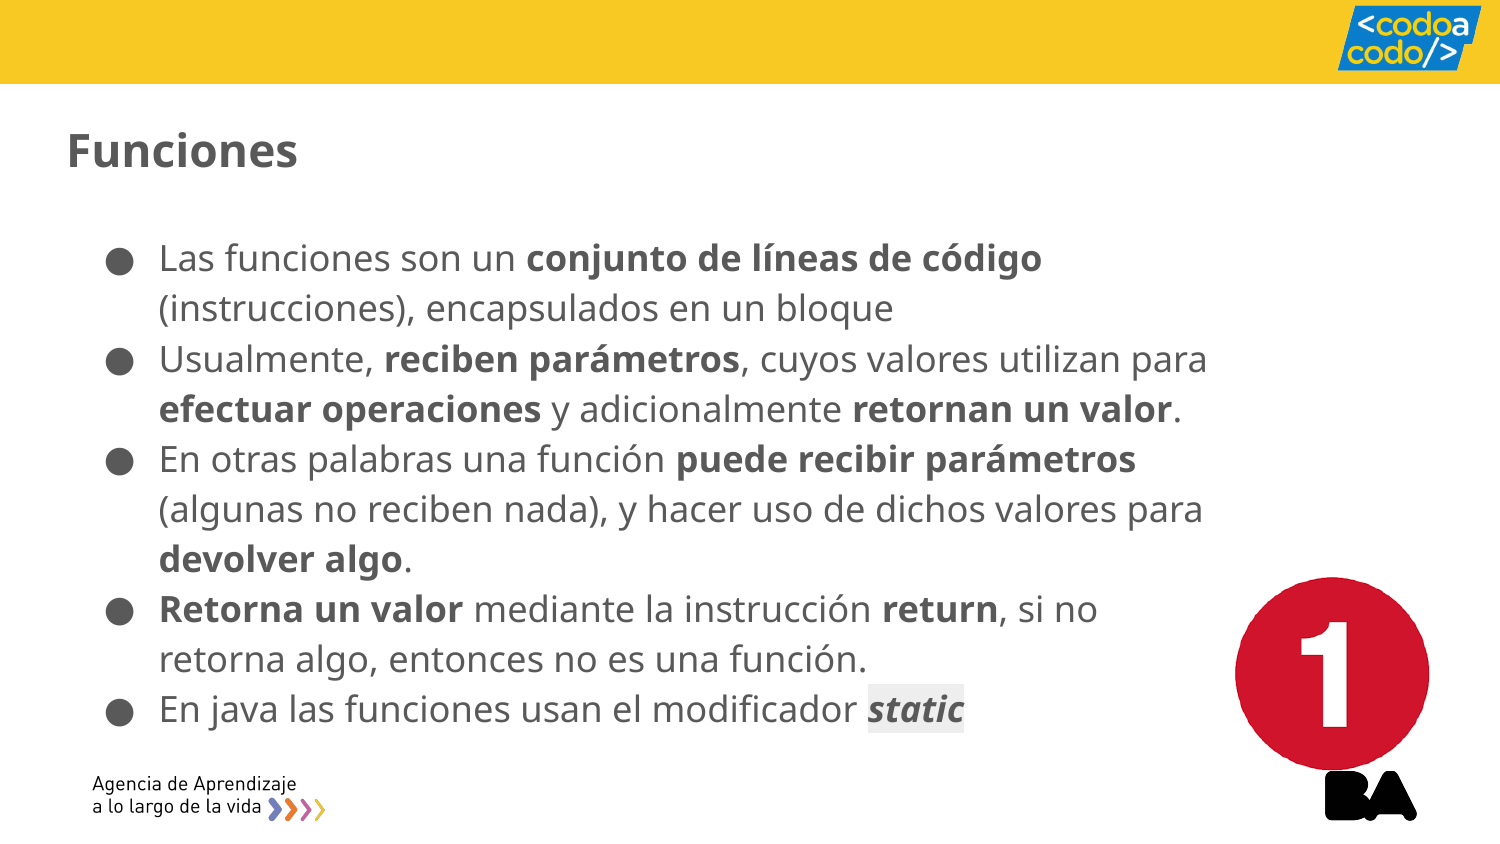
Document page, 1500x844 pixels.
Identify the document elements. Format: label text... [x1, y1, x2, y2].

title Funciones [51, 98, 1446, 192]
picture [70, 759, 344, 835]
picture [1337, 5, 1482, 71]
picture [1234, 576, 1430, 821]
list Las funciones son un conjunto de líneas de código (instrucciones), encapsulados en un bloque Usualmente, reciben parámetros, cuyos valores utilizan para efectuar operaciones y adicionalmente retornan un valor. En otras palabras una función puede recibir parámetros (algunas no reciben nada), y hacer uso de dichos valores para devolver algo. Retorna un valor mediante la instrucción return, si no retorna algo, entonces no es una función. En java las funciones usan el modificador static [70, 214, 1235, 759]
